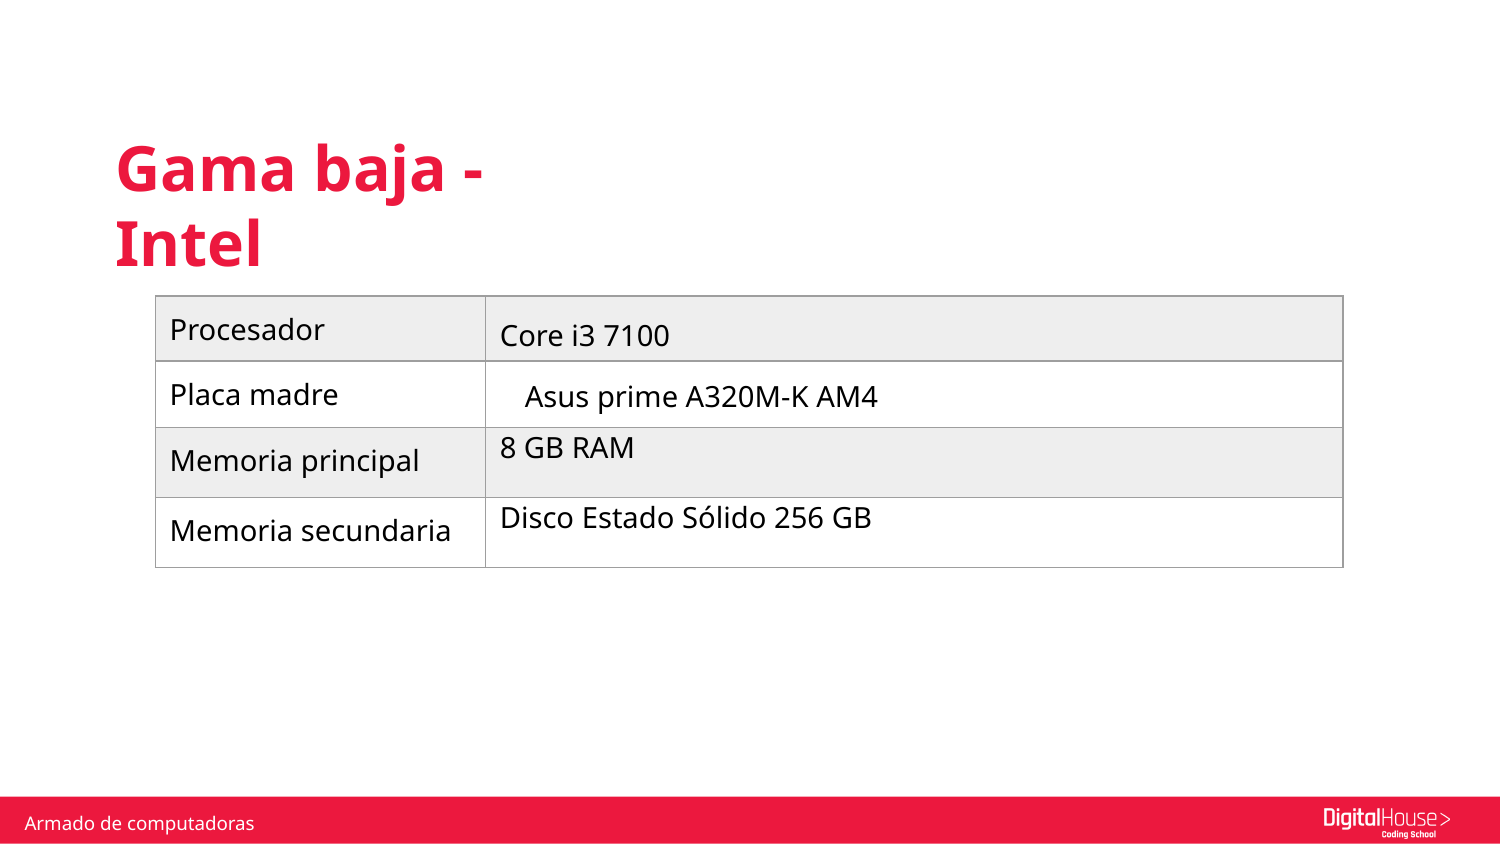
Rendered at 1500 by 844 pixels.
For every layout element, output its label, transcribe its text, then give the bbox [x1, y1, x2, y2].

footer Armado de computadoras [22, 808, 256, 844]
table_cell Placa madre [156, 362, 485, 427]
table_cell Disco Estado Sólido 256 GB [486, 498, 1342, 567]
table_cell Memoria principal [156, 428, 485, 497]
title Gama baja - Intel [113, 127, 558, 280]
table_header Procesador [156, 297, 485, 360]
picture [1324, 808, 1450, 839]
table_cell Memoria secundaria [156, 498, 485, 567]
table_cell Asus prime A320M-K AM4 [486, 362, 1342, 427]
table_header Core i3 7100 [486, 297, 1342, 360]
table_cell 8 GB RAM [486, 428, 1342, 497]
